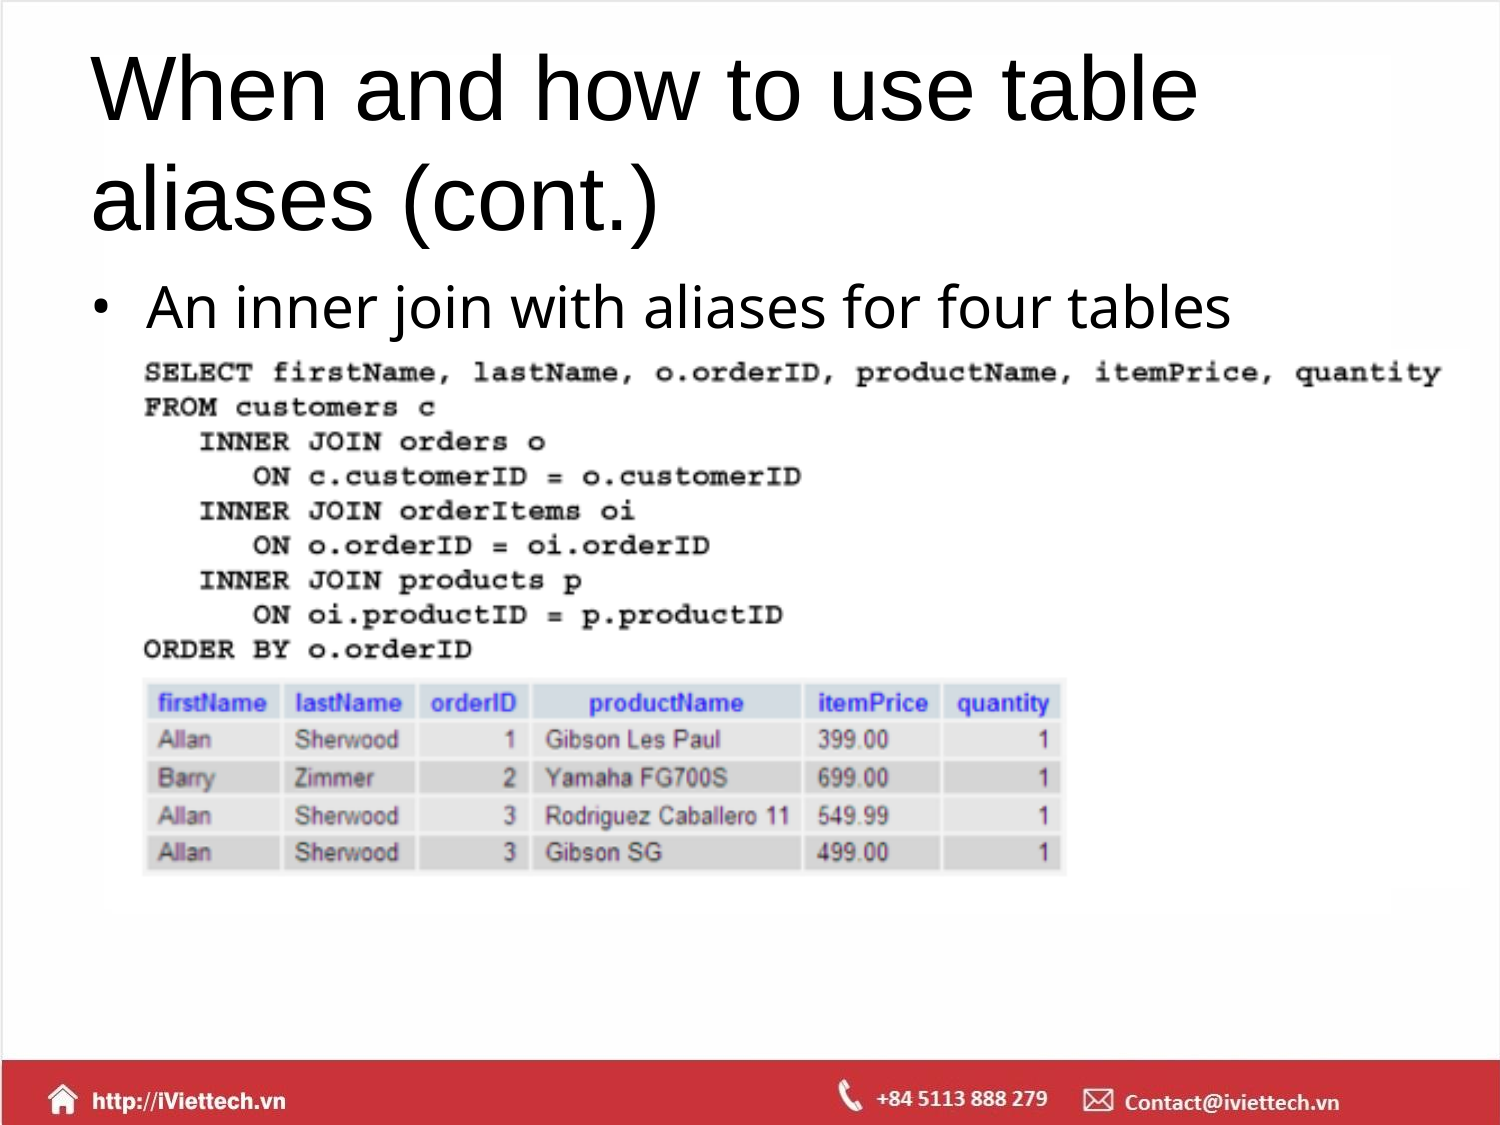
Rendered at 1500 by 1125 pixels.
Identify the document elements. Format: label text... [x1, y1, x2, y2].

list An inner join with aliases for four tables [75, 262, 1425, 1005]
title When and how to use table aliases (cont.) [75, 45, 1425, 233]
picture [0, 0, 1500, 1125]
